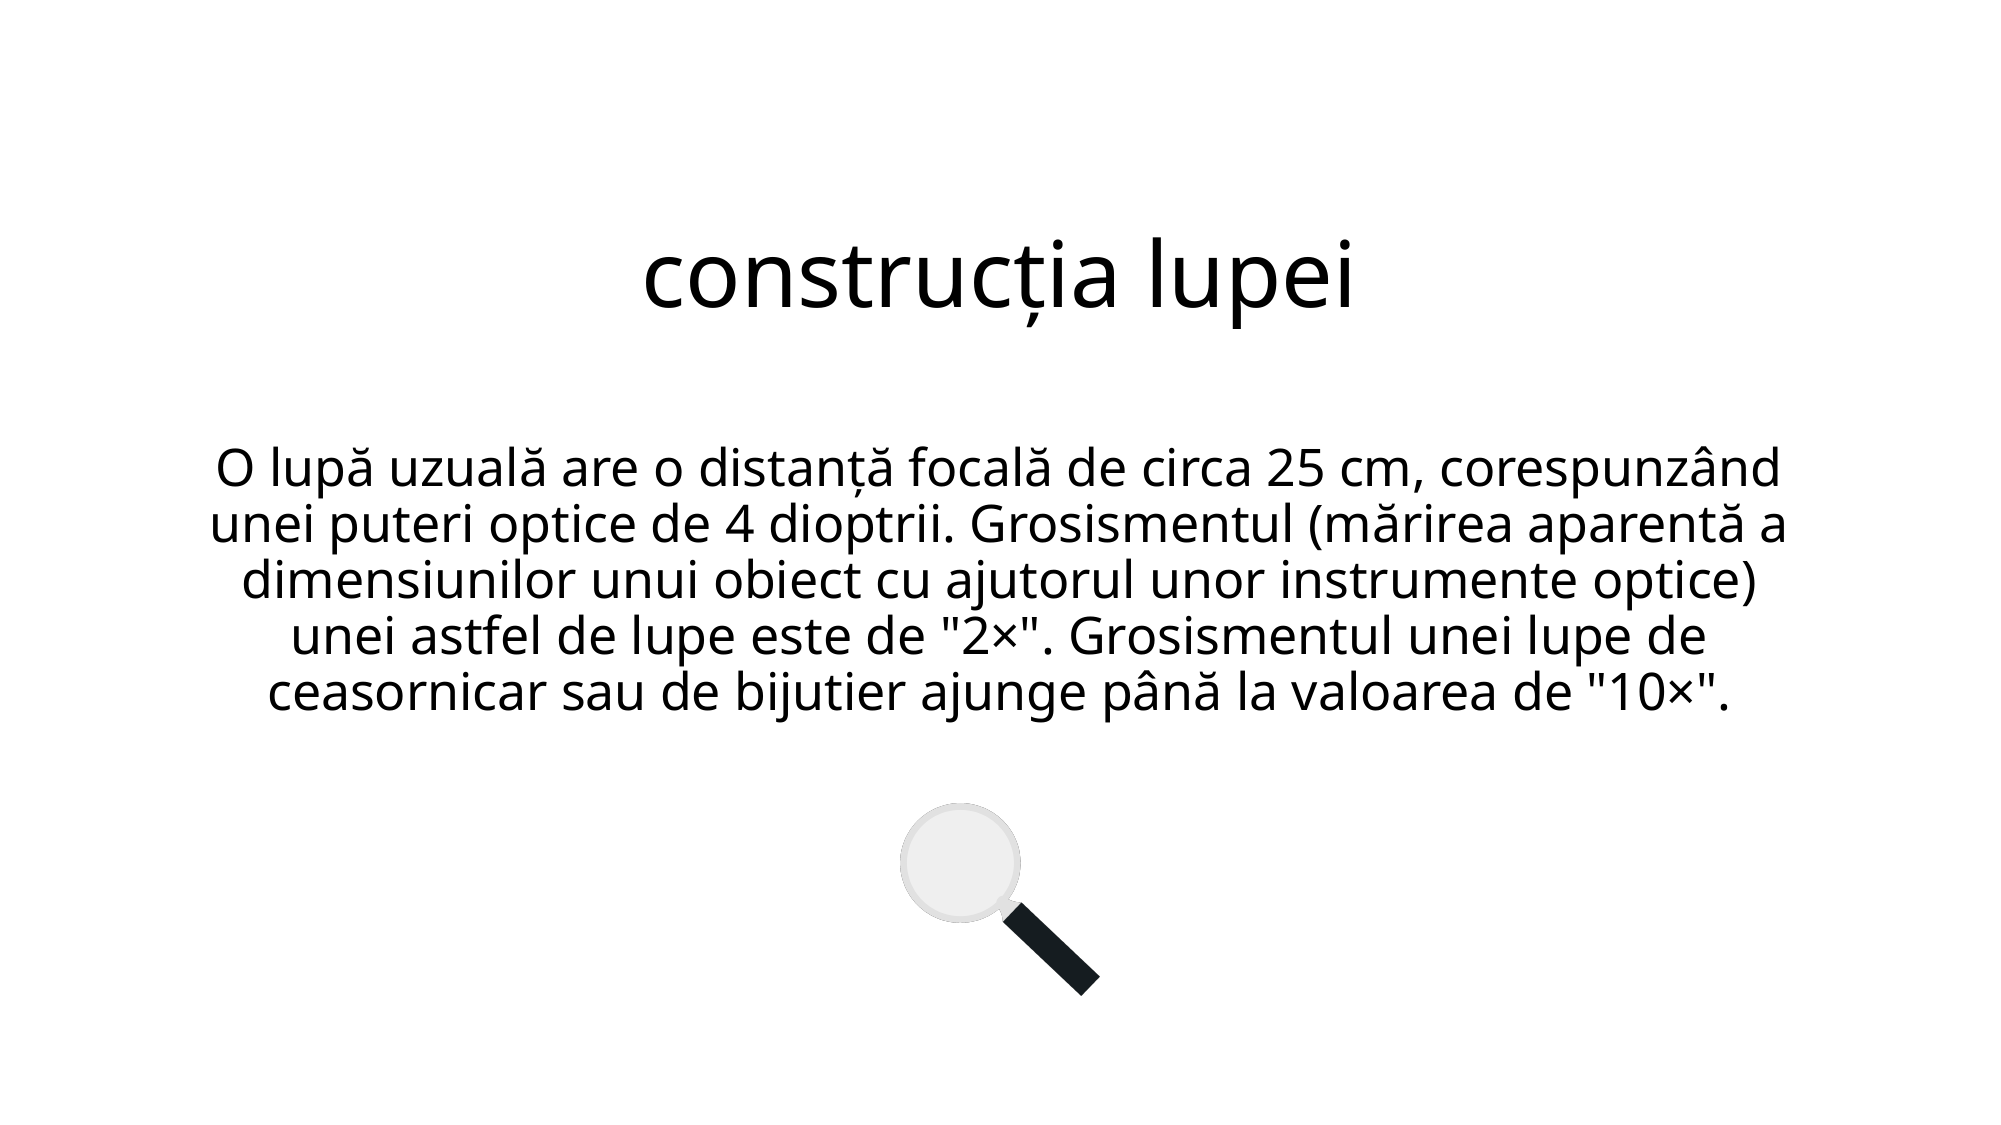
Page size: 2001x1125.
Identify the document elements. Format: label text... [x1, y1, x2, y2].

list O lupă uzuală are o distanță focală de circa 25 cm, corespunzând unei puteri optice de 4 dioptrii. Grosismentul (mărirea aparentă a dimensiunilor unui obiect cu ajutorul unor instrumente optice) unei astfel de lupe este de "2×". Grosismentul unei lupe de ceasornicar sau de bijutier ajunge până la valoarea de "10×". [185, 434, 1815, 810]
picture [900, 803, 1100, 996]
title construcția lupei [137, 169, 1863, 387]
